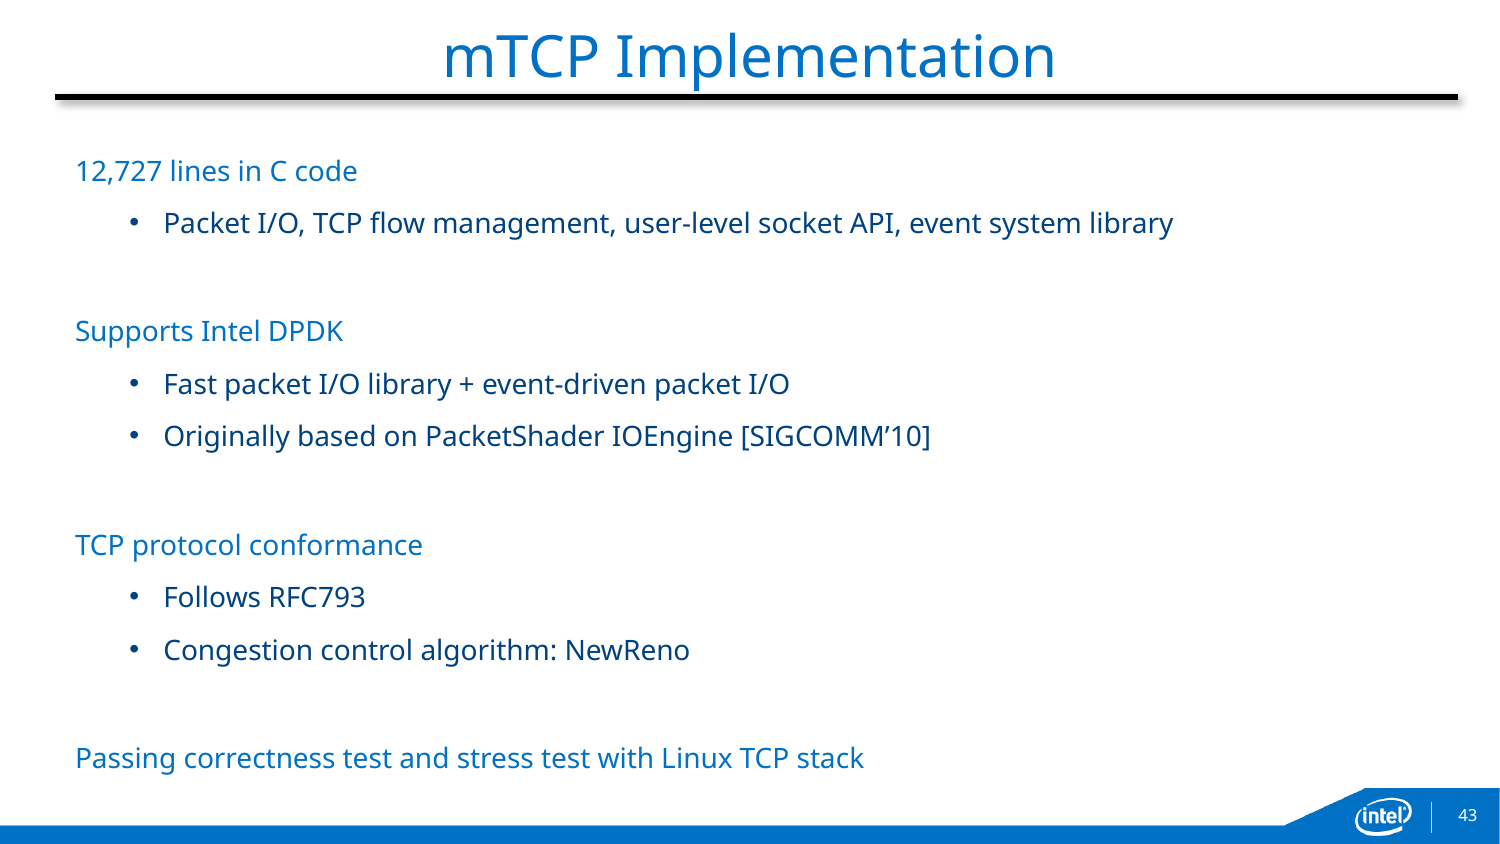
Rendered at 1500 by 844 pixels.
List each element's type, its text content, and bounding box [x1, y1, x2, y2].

list 12,727 lines in C code Packet I/O, TCP flow management, user-level socket API, event system library Supports Intel DPDK Fast packet I/O library + event-driven packet I/O Originally based on PacketShader IOEngine [SIGCOMM’10] TCP protocol conformance Follows RFC793 Congestion control algorithm: NewReno Passing correctness test and stress test with Linux TCP stack [75, 153, 1425, 777]
slide_number 43 [1127, 794, 1478, 840]
title mTCP Implementation [41, 18, 1458, 98]
picture [0, 788, 1500, 844]
